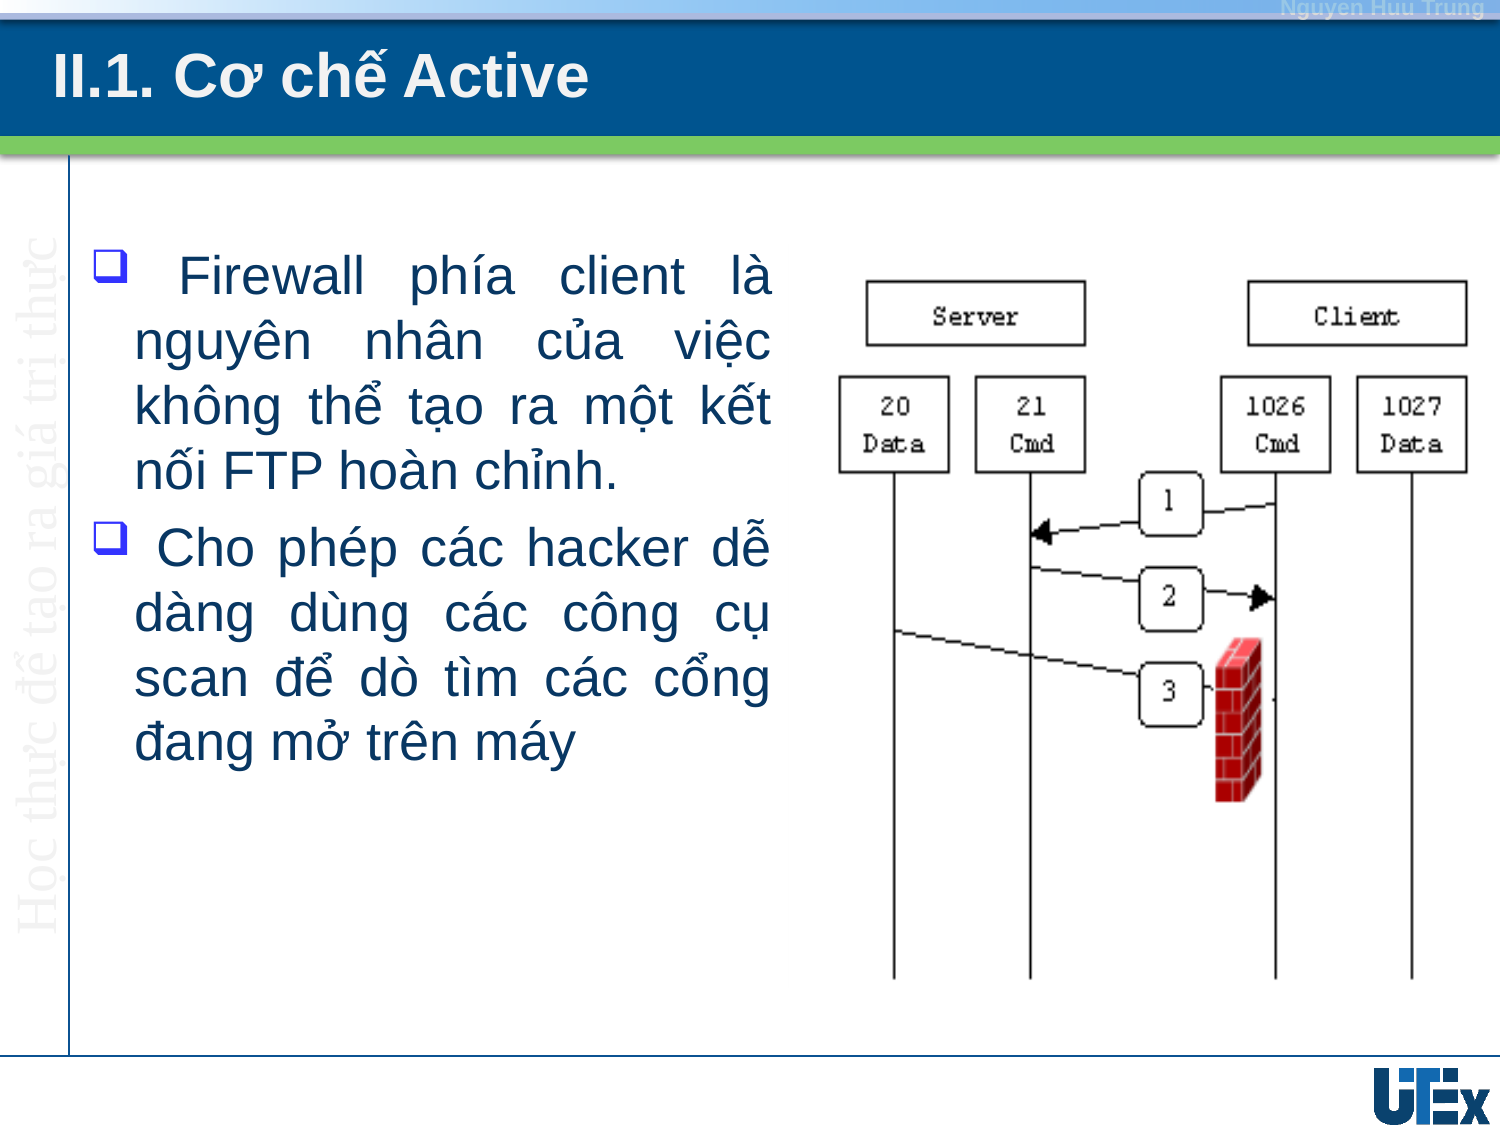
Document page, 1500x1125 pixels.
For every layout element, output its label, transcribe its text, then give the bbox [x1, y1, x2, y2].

picture [1374, 1068, 1490, 1125]
title II.1. Cơ chế Active [37, 24, 1476, 126]
picture [787, 244, 1500, 988]
list Firewall phía client là nguyên nhân của việc không thể tạo ra một kết nối FTP hoàn chỉnh. Cho phép các hacker dễ dàng dùng các công cụ scan để dò tìm các cổng đang mở trên máy [74, 232, 788, 1013]
